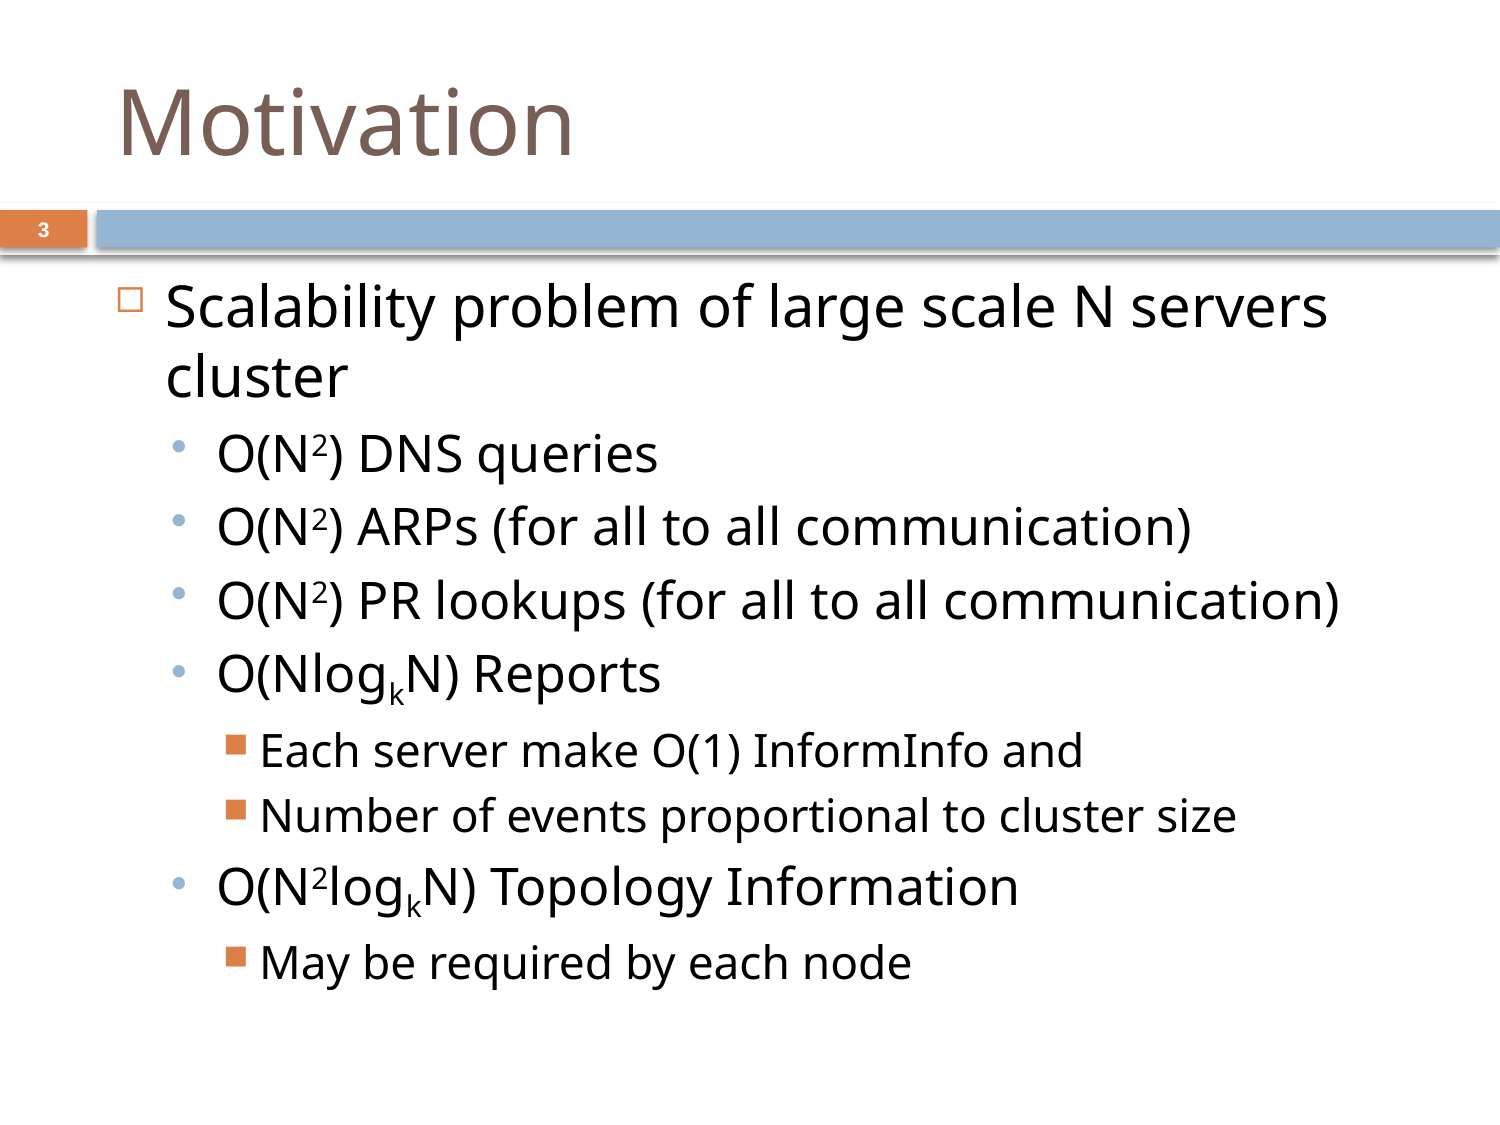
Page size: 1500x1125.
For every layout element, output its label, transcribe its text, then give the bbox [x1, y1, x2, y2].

title Motivation [100, 37, 1438, 200]
slide_number 3 [0, 208, 88, 249]
list Scalability problem of large scale N servers cluster O(N2) DNS queries O(N2) ARPs (for all to all communication) O(N2) PR lookups (for all to all communication) O(NlogkN) Reports Each server make O(1) InformInfo and Number of events proportional to cluster size O(N2logkN) Topology Information May be required by each node [100, 262, 1438, 1000]
